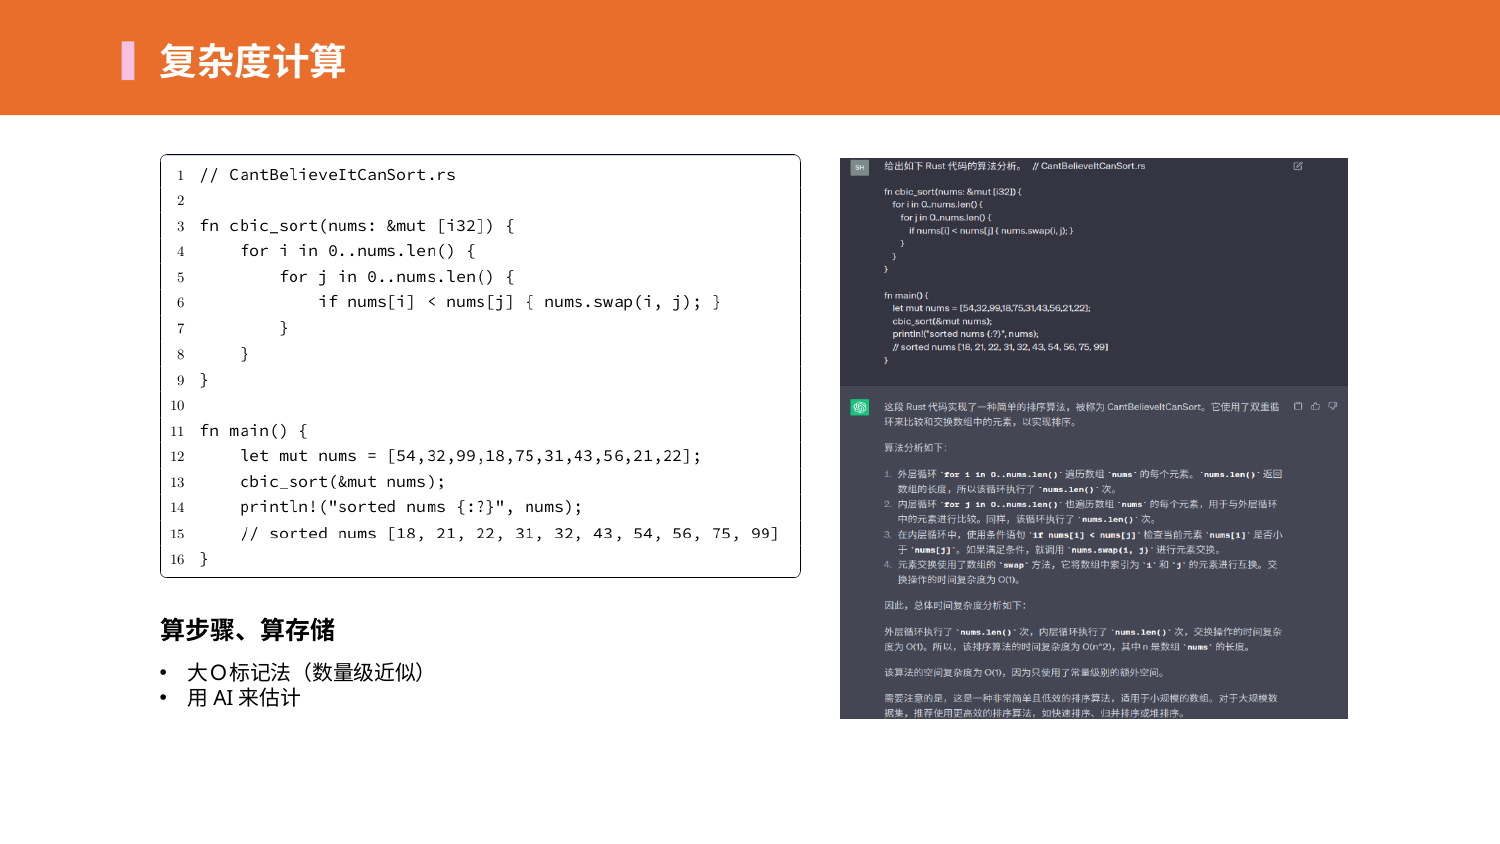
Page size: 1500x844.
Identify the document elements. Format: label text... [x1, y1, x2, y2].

text_box 算步骤、算存储 [152, 607, 344, 652]
text_box 复杂度计算 [152, 30, 903, 91]
text_box [0, 0, 1500, 116]
text_box 大Ｏ标记法（数量级近似） 用AI来估计 [152, 652, 504, 718]
picture [151, 145, 812, 586]
picture [840, 158, 1349, 719]
text_box [121, 41, 135, 81]
